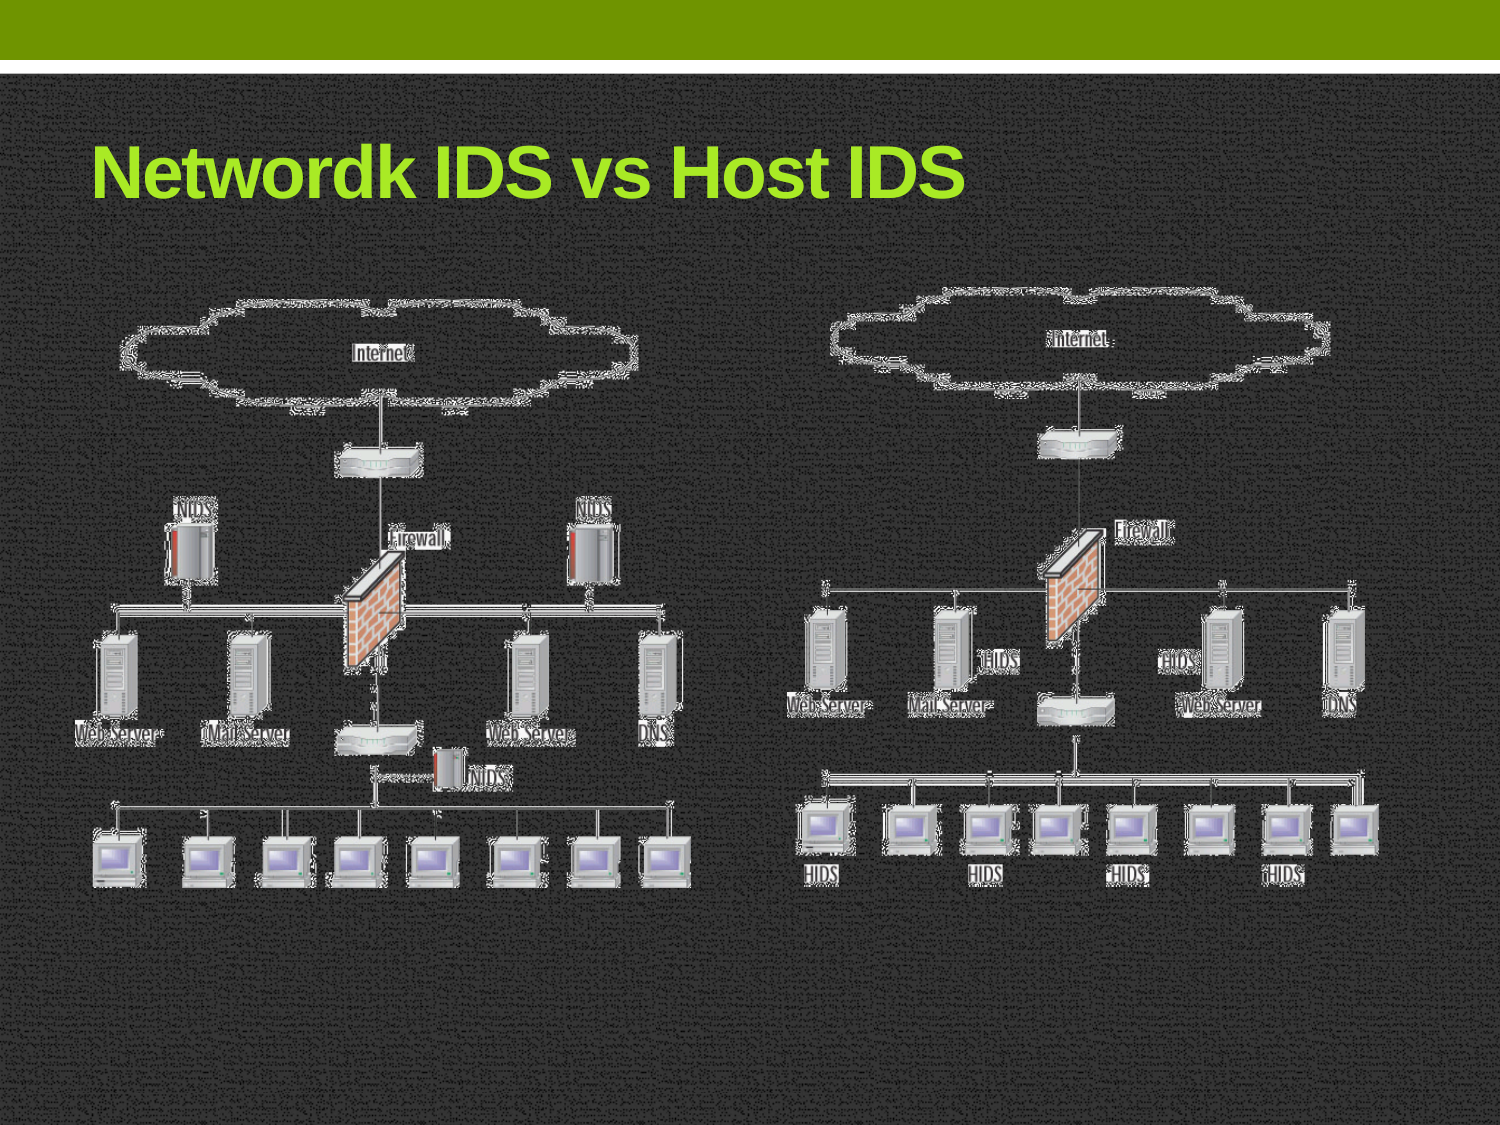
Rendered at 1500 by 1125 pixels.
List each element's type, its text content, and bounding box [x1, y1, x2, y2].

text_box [787, 287, 1379, 888]
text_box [74, 299, 691, 888]
title Networdk IDS vs Host IDS [75, 87, 1425, 250]
